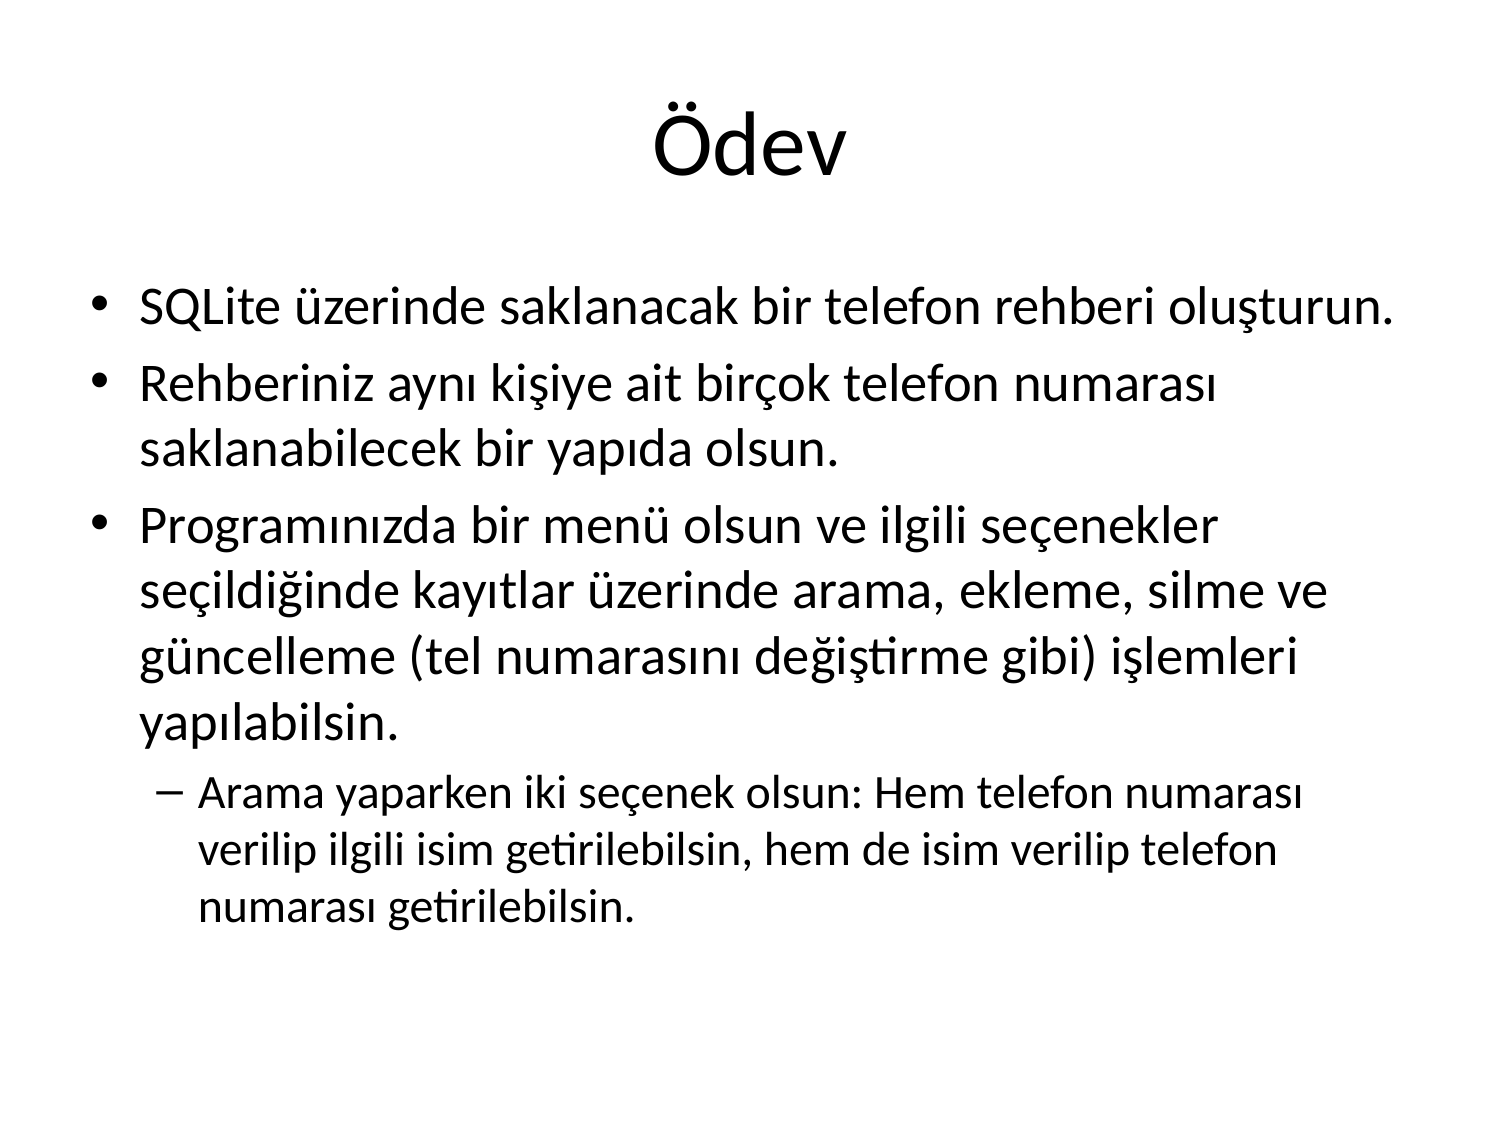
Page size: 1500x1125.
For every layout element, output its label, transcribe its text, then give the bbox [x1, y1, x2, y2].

title Ödev [75, 45, 1425, 233]
list SQLite üzerinde saklanacak bir telefon rehberi oluşturun. Rehberiniz aynı kişiye ait birçok telefon numarası saklanabilecek bir yapıda olsun. Programınızda bir menü olsun ve ilgili seçenekler seçildiğinde kayıtlar üzerinde arama, ekleme, silme ve güncelleme (tel numarasını değiştirme gibi) işlemleri yapılabilsin. Arama yaparken iki seçenek olsun: Hem telefon numarası verilip ilgili isim getirilebilsin, hem de isim verilip telefon numarası getirilebilsin. [75, 262, 1425, 1005]
